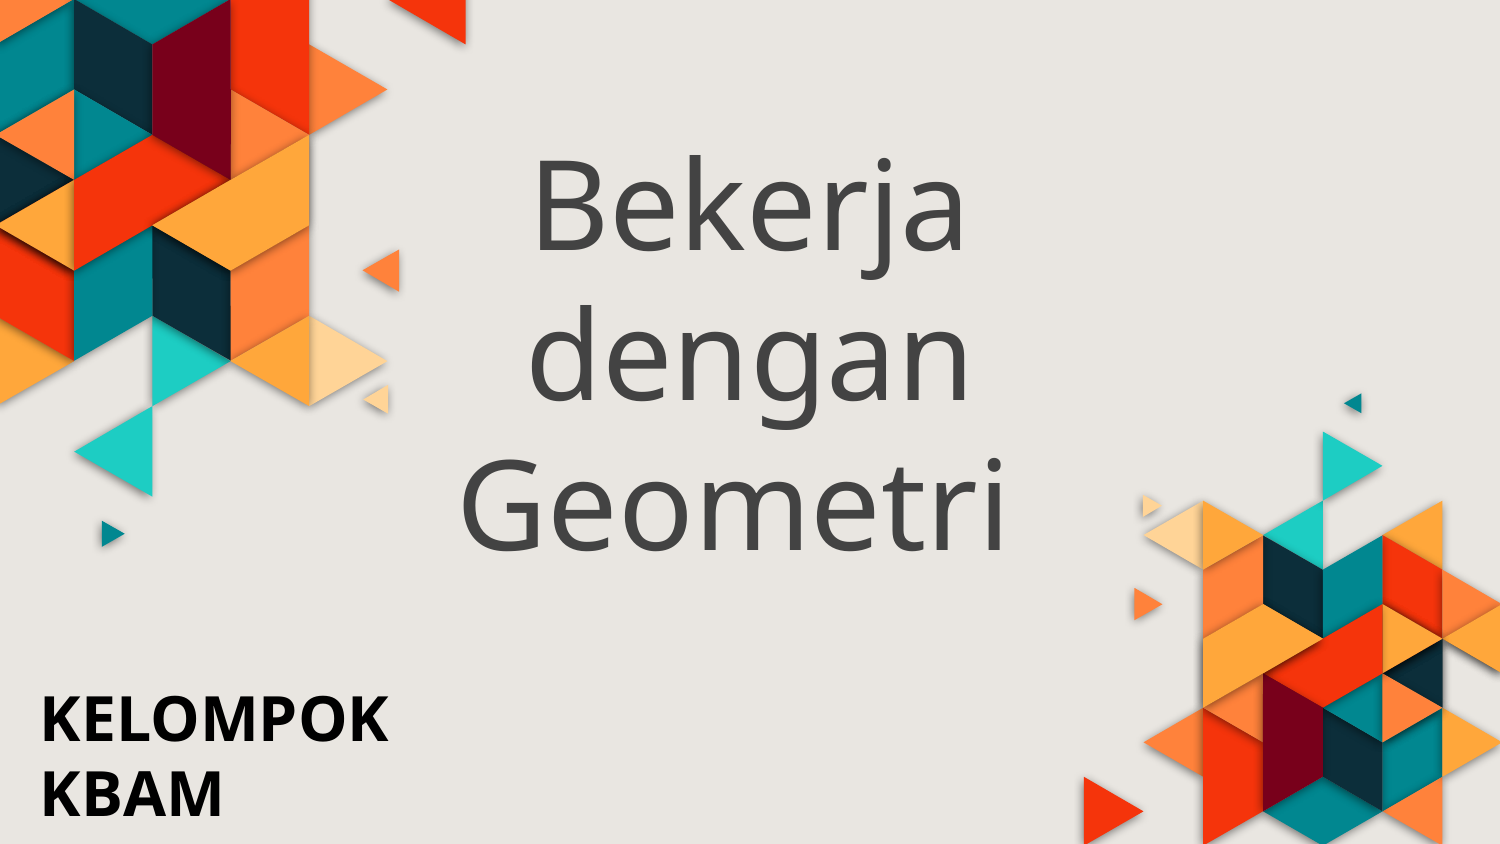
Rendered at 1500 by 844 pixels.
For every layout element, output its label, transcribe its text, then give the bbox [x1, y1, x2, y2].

title Bekerja dengan Geometri [387, 253, 1113, 591]
text_box KELOMPOK KBAM [24, 664, 511, 777]
